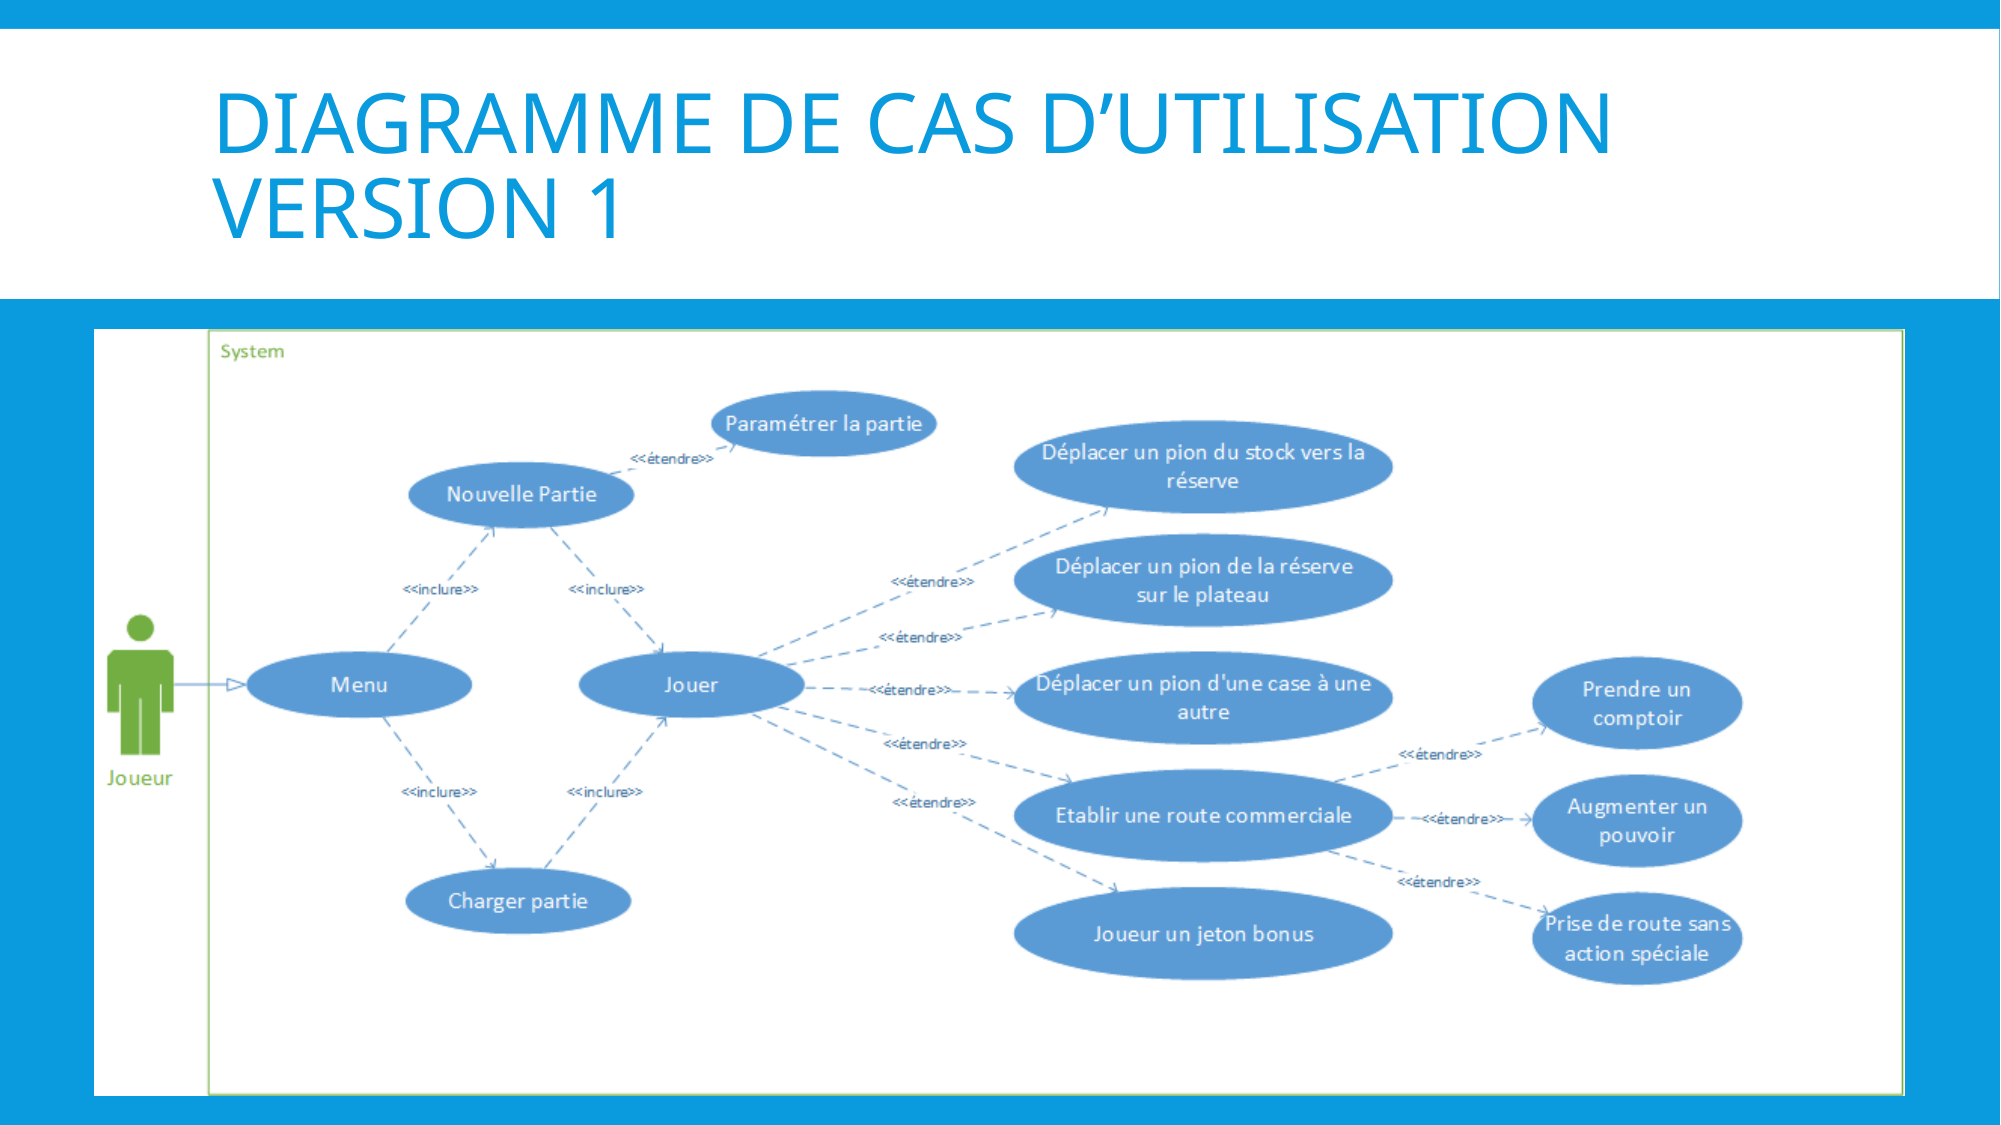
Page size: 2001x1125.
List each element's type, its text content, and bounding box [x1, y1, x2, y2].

title Diagramme de cas d’utilisation Version 1 [197, 46, 1803, 295]
picture [95, 330, 1904, 1095]
